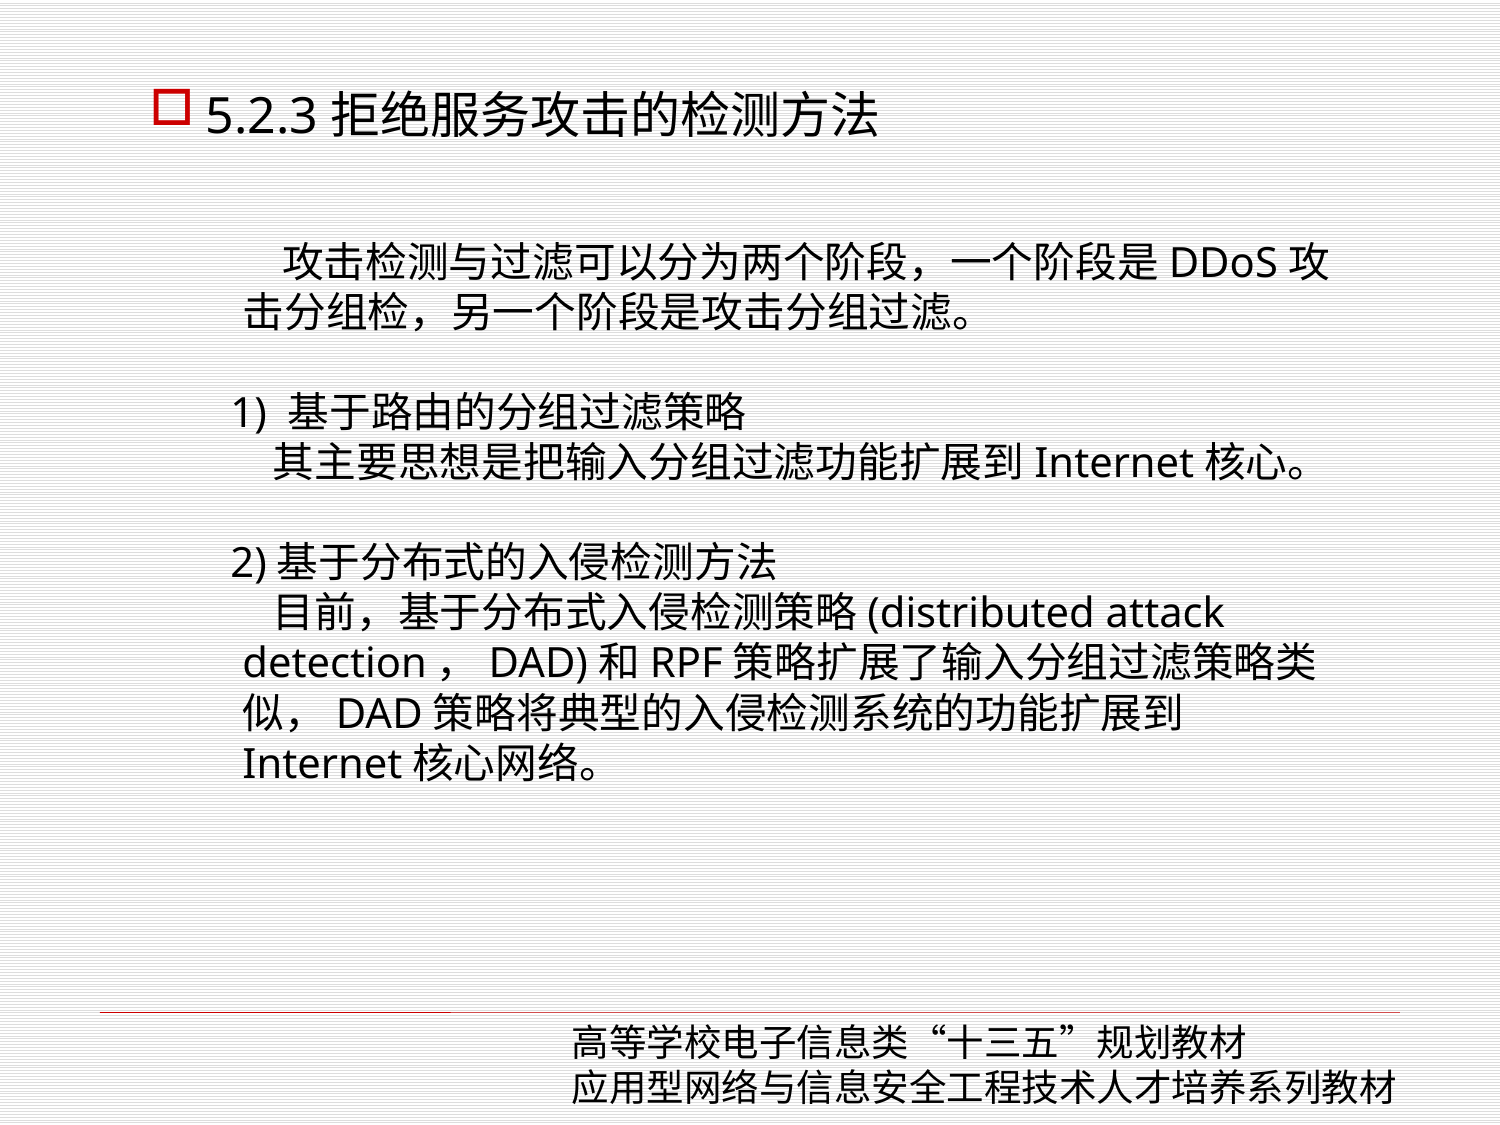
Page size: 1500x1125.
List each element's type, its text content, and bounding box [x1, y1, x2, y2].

text_box 5.2.3拒绝服务攻击的检测方法 [134, 75, 1238, 151]
text_box 攻击检测与过滤可以分为两个阶段，一个阶段是DDoS攻击分组检，另一个阶段是攻击分组过滤。 1) 基于路由的分组过滤策略 其主要思想是把输入分组过滤功能扩展到Internet核心。 2)基于分布式的入侵检测方法 目前，基于分布式入侵检测策略(distributed attack detection，DAD)和RPF策略扩展了输入分组过滤策略类似，DAD策略将典型的入侵检测系统的功能扩展到Internet核心网络。 [183, 228, 1358, 794]
text_box 高等学校电子信息类“十三五”规划教材 应用型网络与信息安全工程技术人才培养系列教材 [557, 1011, 1423, 1117]
